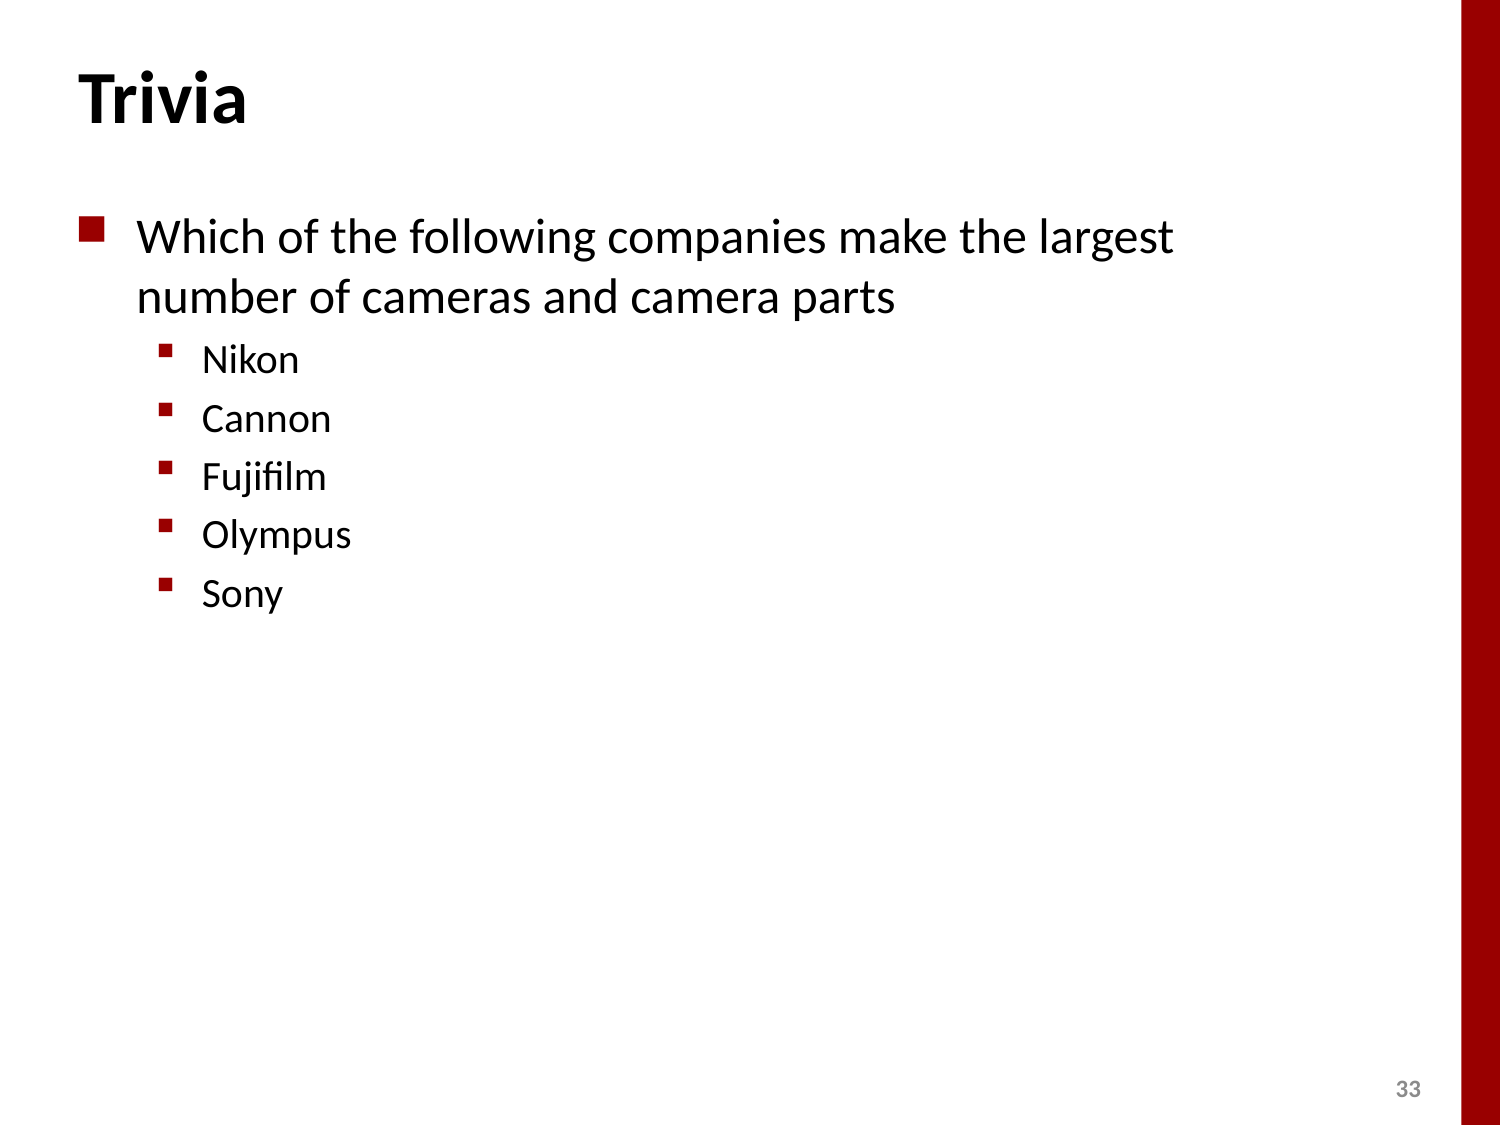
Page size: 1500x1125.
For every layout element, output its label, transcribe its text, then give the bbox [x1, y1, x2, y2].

list Which of the following companies make the largest number of cameras and camera parts Nikon Cannon Fujifilm Olympus Sony [64, 196, 1361, 1048]
title Trivia [63, 30, 1310, 157]
